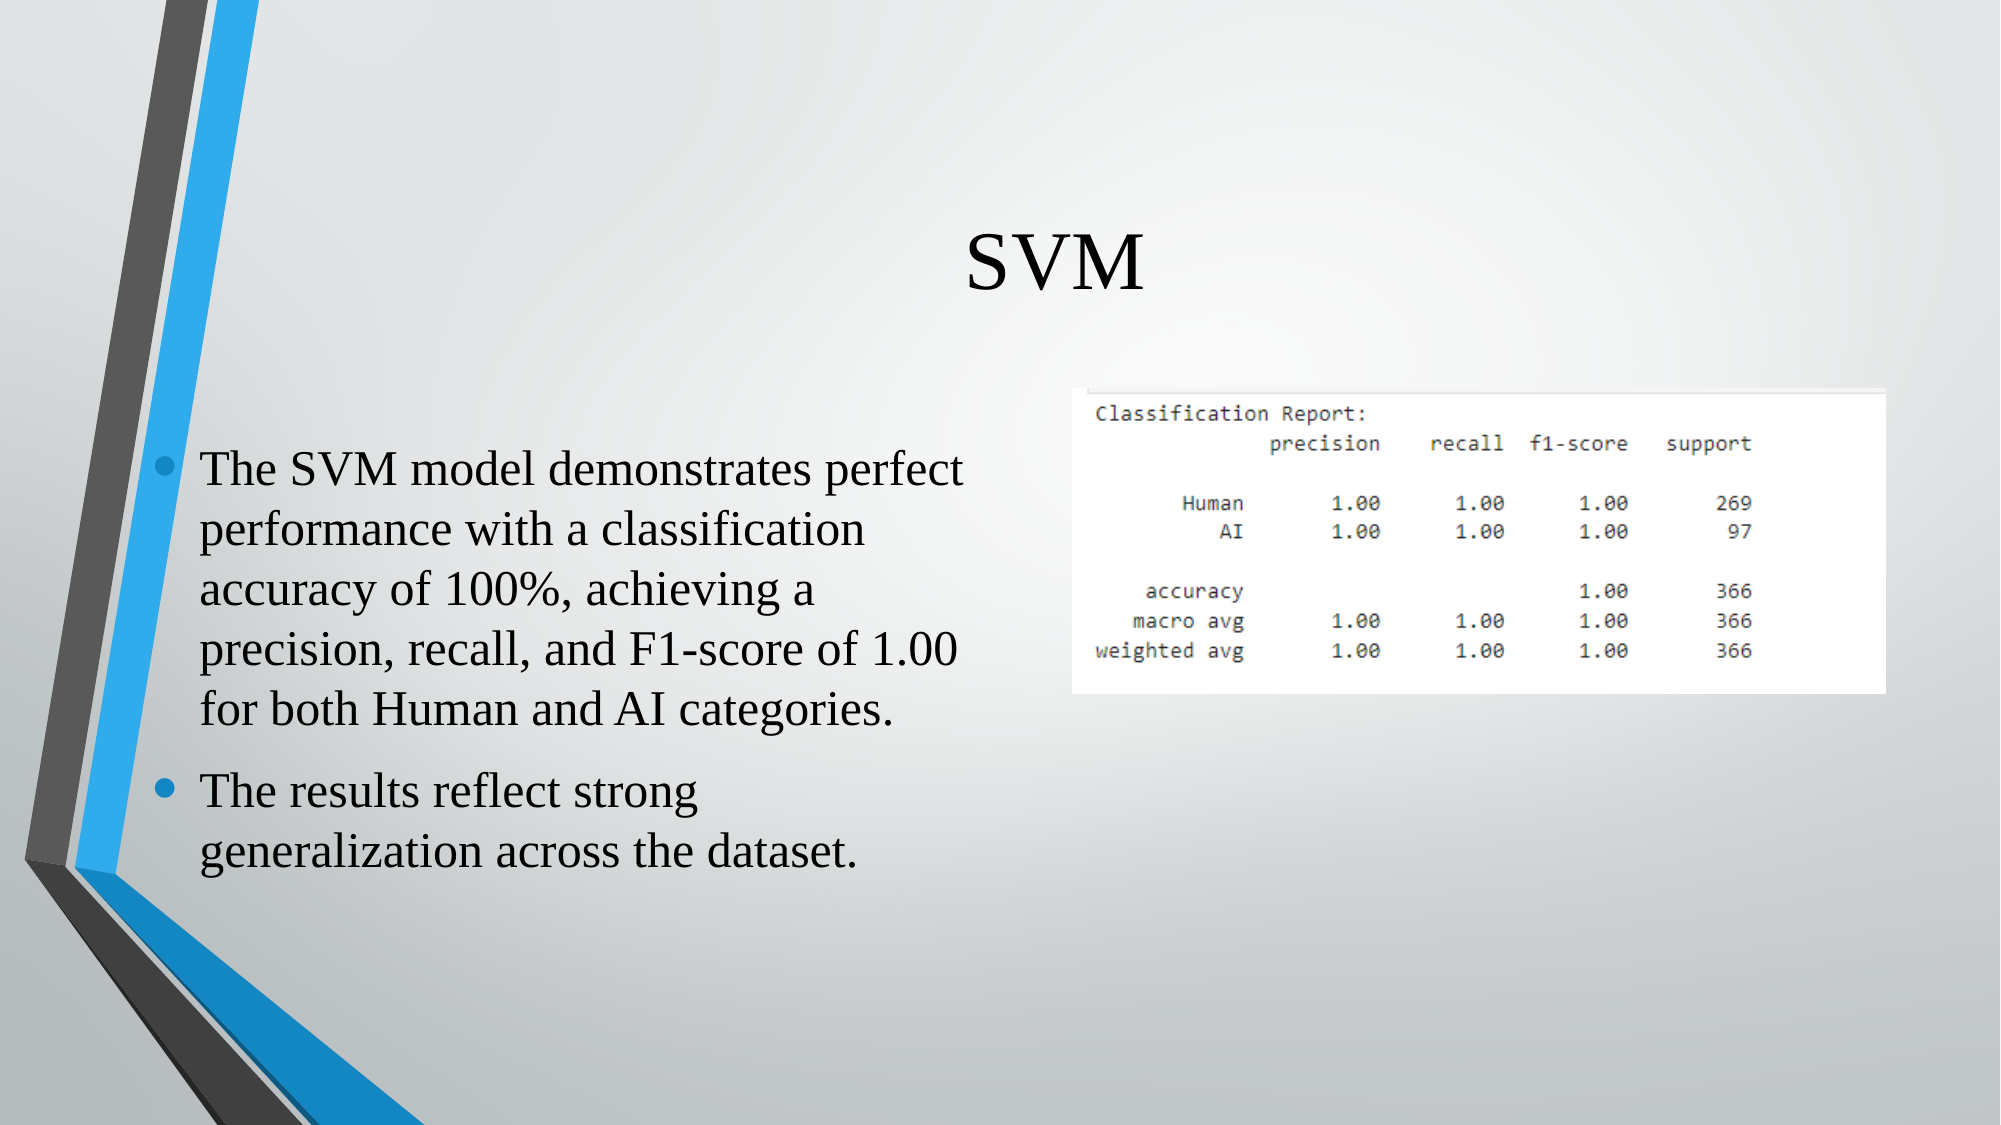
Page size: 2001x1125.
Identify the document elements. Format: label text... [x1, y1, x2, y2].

title SVM [243, 112, 1887, 400]
picture [1072, 388, 1886, 694]
list The SVM model demonstrates perfect performance with a classification accuracy of 100%, achieving a precision, recall, and F1-score of 1.00 for both Human and AI categories. The results reflect strong generalization across the dataset. [137, 299, 1003, 1014]
